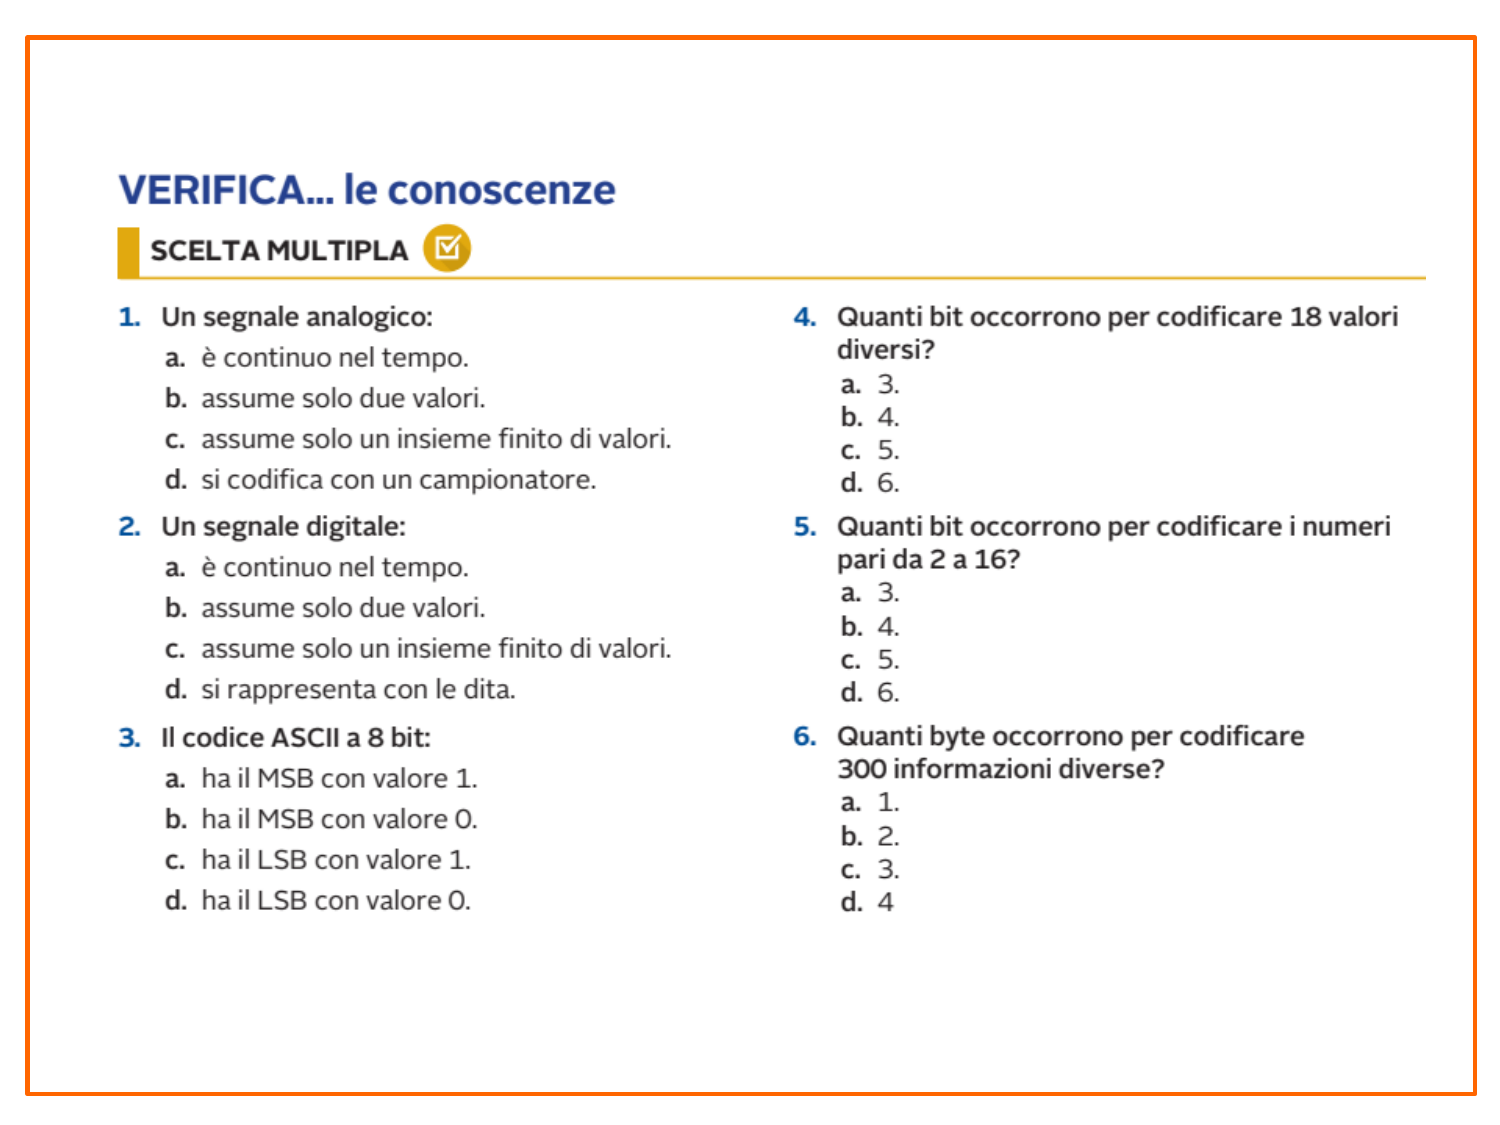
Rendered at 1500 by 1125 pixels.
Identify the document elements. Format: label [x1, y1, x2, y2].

picture [73, 151, 1426, 974]
